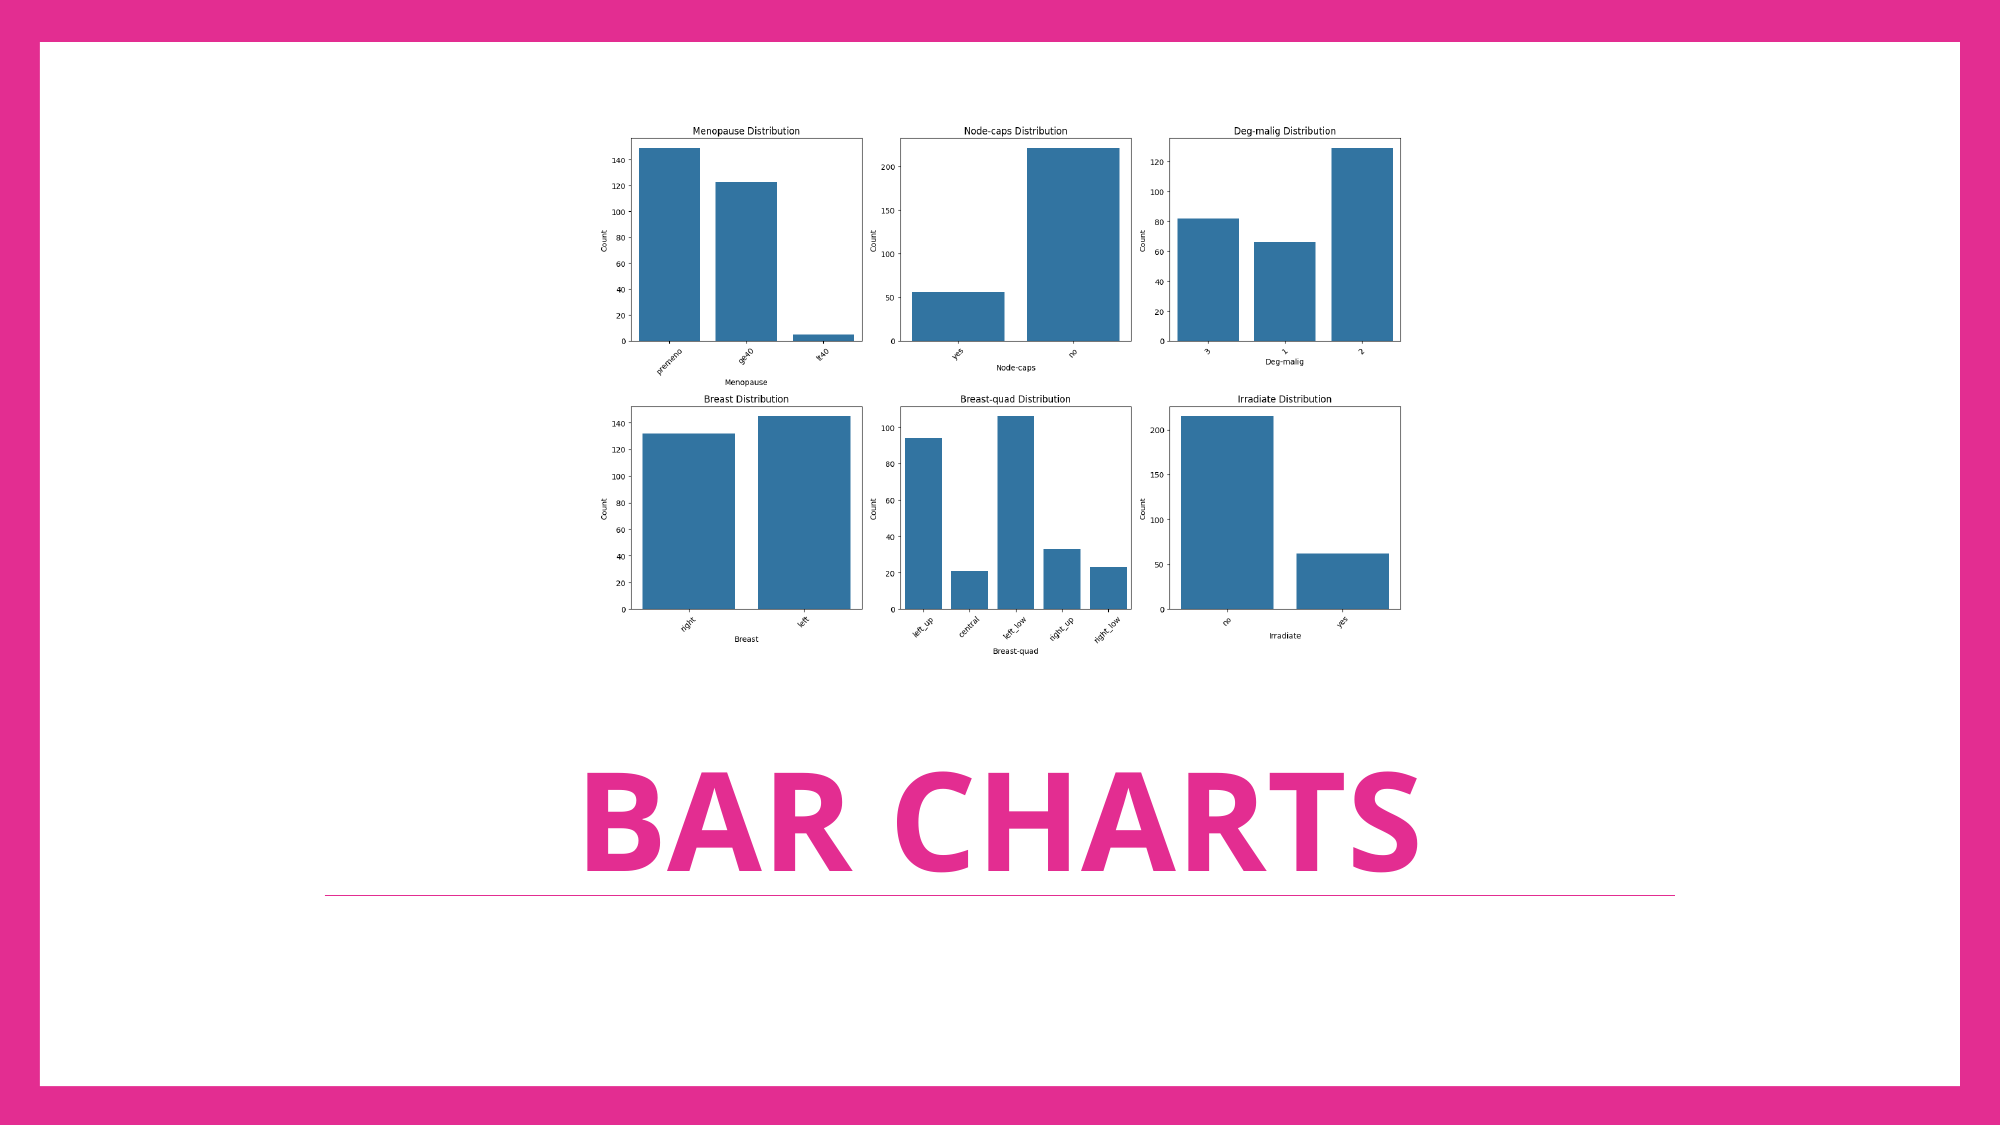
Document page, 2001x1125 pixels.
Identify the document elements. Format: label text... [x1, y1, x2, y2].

title Bar Charts [182, 690, 1818, 908]
text_box [38, 41, 1961, 1088]
text_box [0, 0, 2000, 1125]
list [595, 121, 1405, 660]
